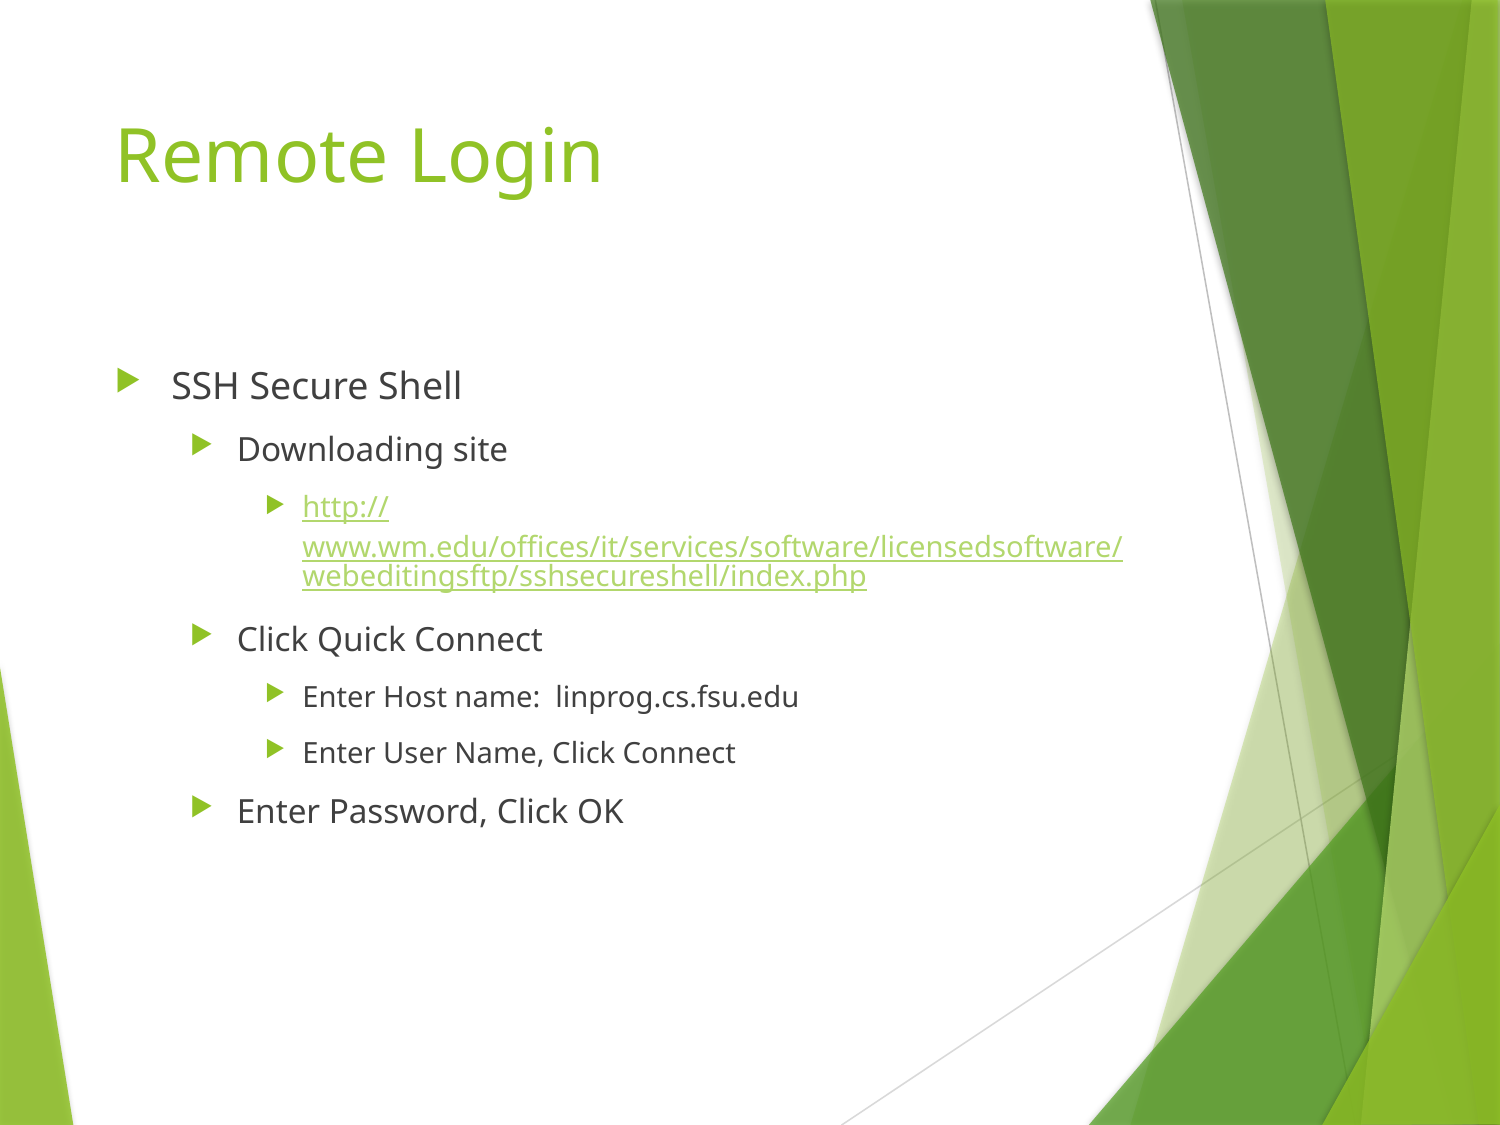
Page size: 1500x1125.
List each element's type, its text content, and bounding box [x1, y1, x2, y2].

list SSH Secure Shell Downloading site http://www.wm.edu/offices/it/services/software/licensedsoftware/webeditingsftp/sshsecureshell/index.php Click Quick Connect Enter Host name: linprog.cs.fsu.edu Enter User Name, Click Connect Enter Password, Click OK [99, 354, 1142, 992]
title Remote Login [99, 99, 1142, 317]
